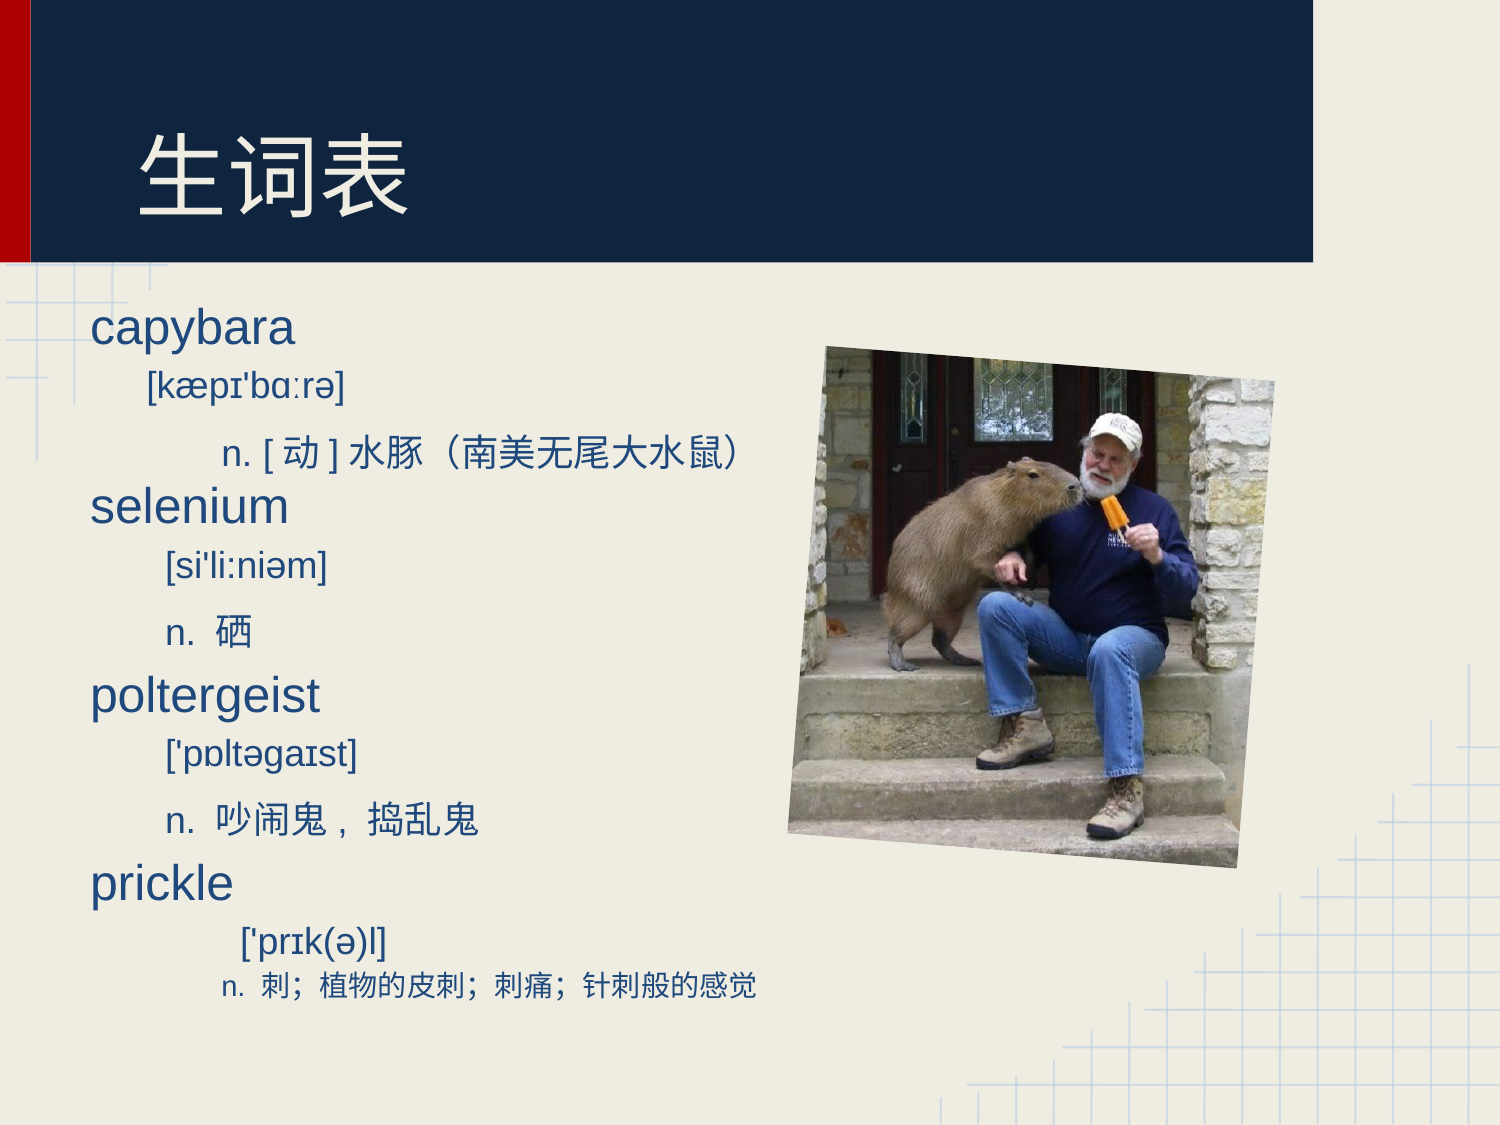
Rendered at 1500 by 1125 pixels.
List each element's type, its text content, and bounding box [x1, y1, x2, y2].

title 生词表 [75, 22, 1276, 244]
list capybara [kæpɪ'bɑːrə] n. [动]水豚（南美无尾大水鼠） selenium [si'li:niәm] n. 硒 poltergeist ['pɒltəgaɪst] n. 吵闹鬼, 捣乱鬼 prickle ['prɪk(ə)l] n. 刺；植物的皮刺；刺痛；针刺般的感觉 [75, 279, 1425, 1074]
text_box [787, 345, 1276, 869]
